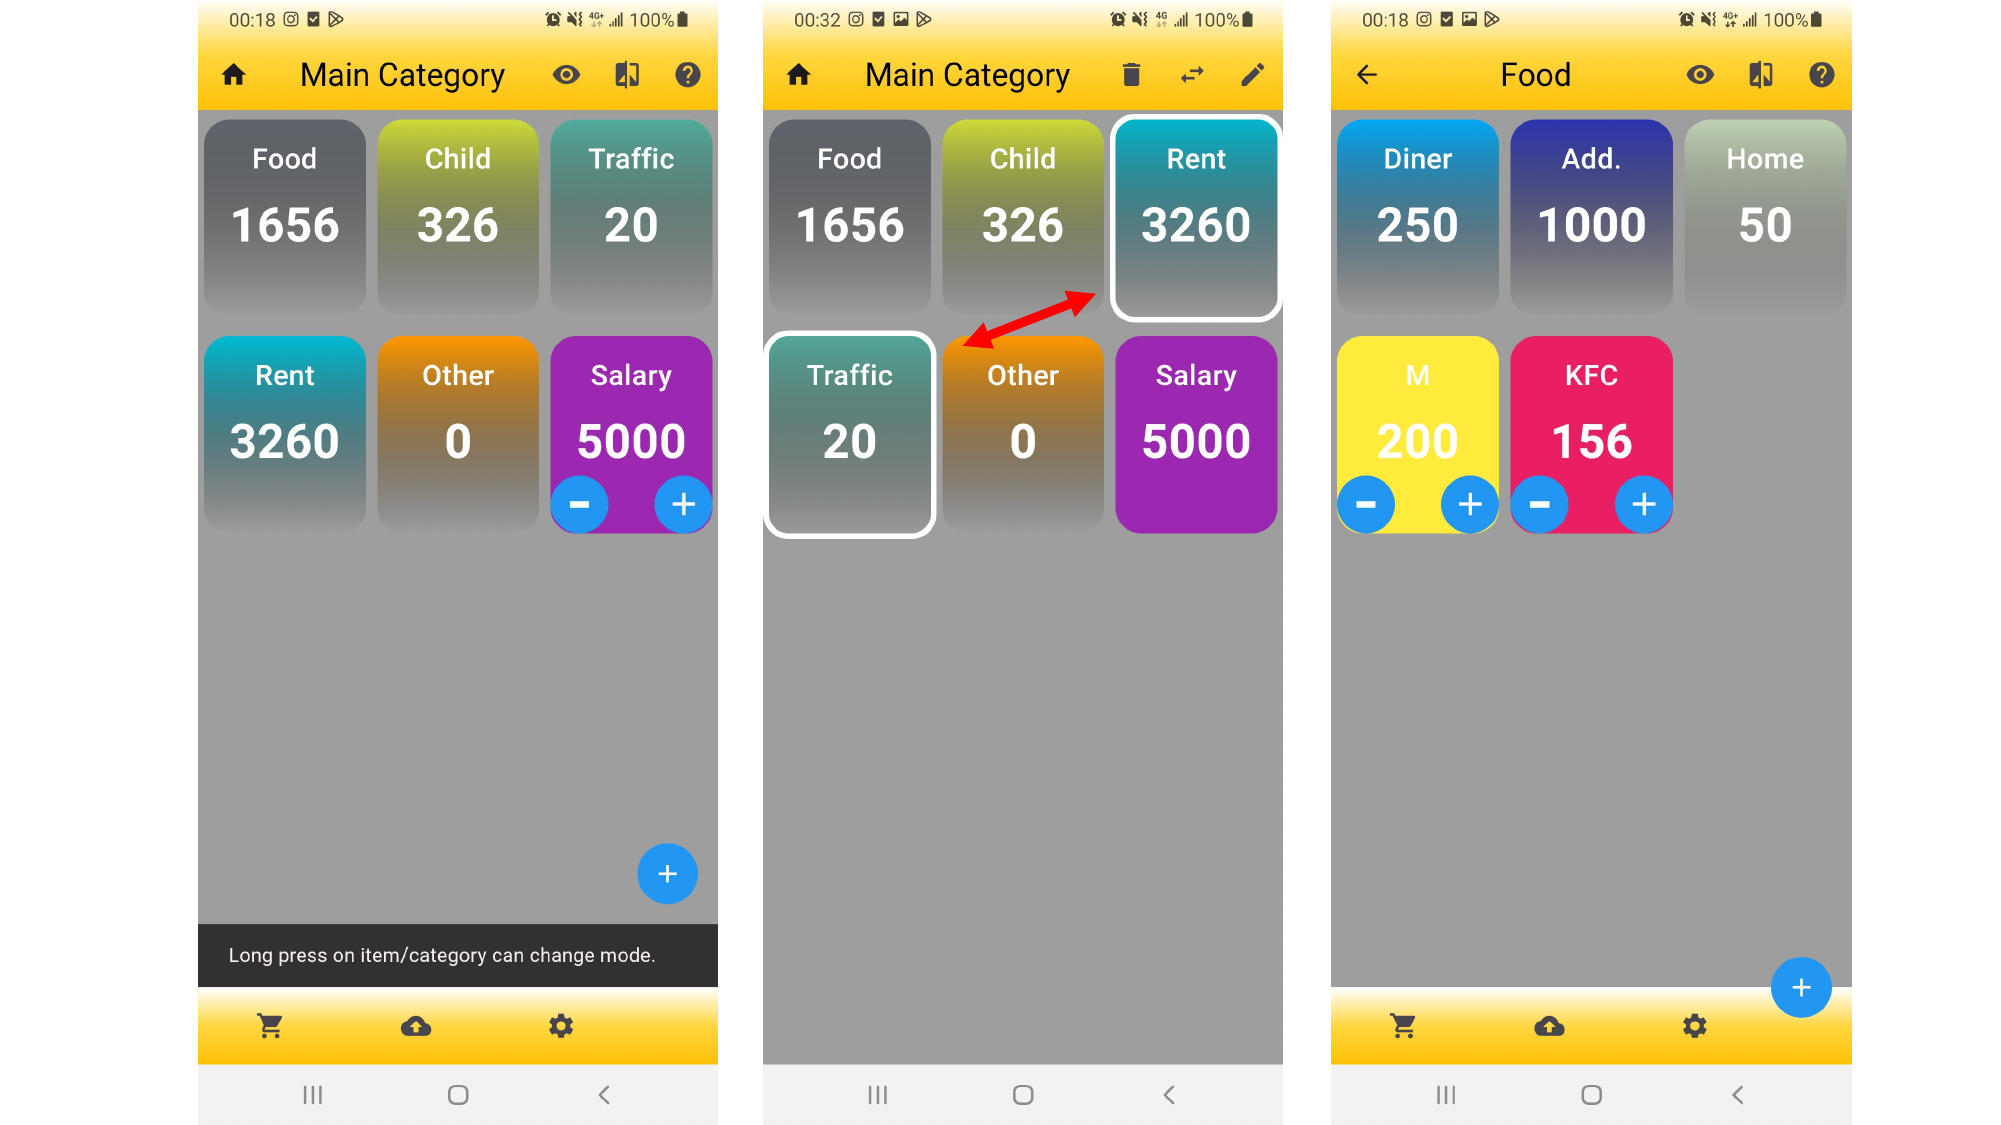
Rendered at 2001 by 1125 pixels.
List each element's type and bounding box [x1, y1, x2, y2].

picture [1331, 0, 1852, 1125]
text_box [763, 0, 1283, 1125]
picture [197, 0, 718, 1125]
